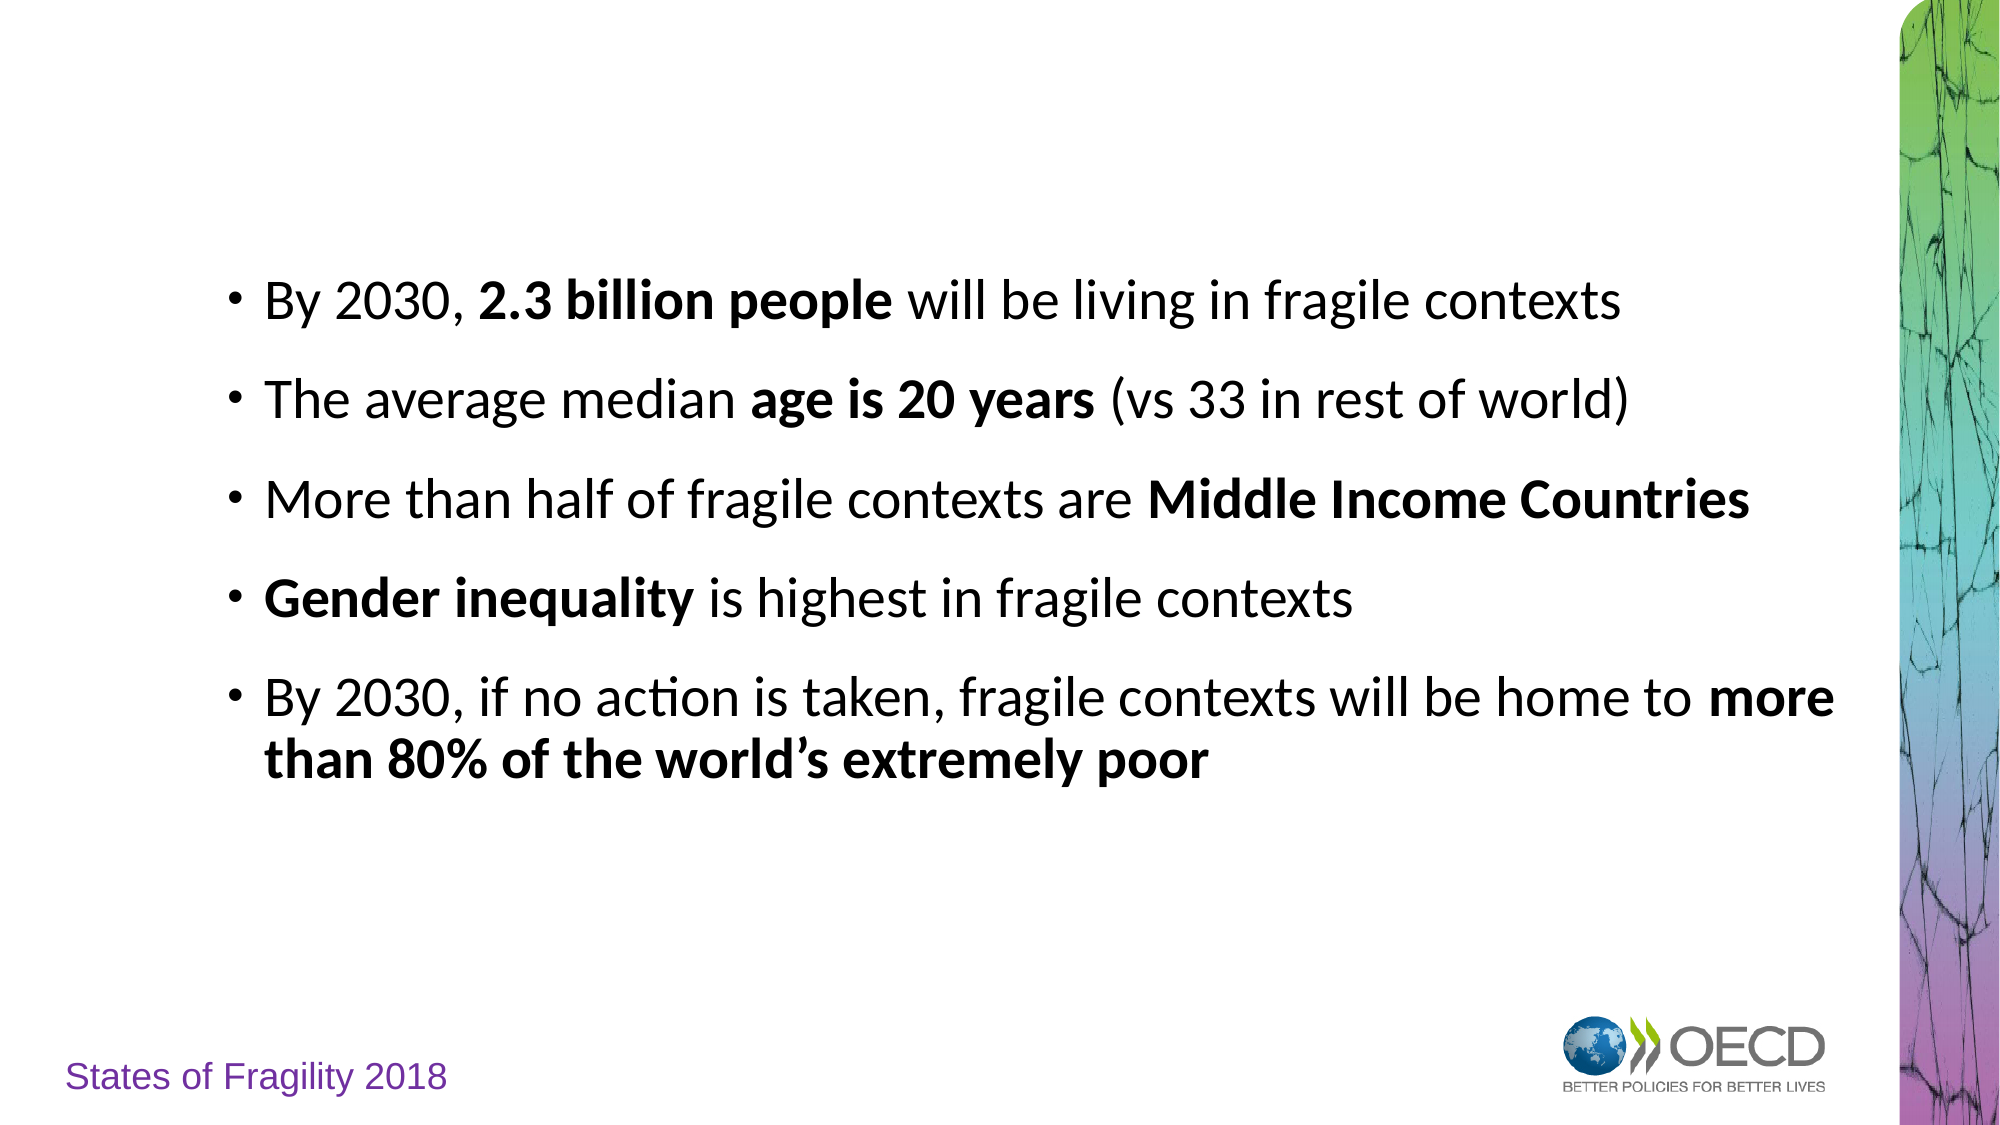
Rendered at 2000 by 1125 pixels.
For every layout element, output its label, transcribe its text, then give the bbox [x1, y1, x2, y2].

title States of Fragility 2018 [49, 929, 1850, 1105]
list By 2030, 2.3 billion people will be living in fragile contexts The average median age is 20 years (vs 33 in rest of world) More than half of fragile contexts are Middle Income Countries Gender inequality is highest in fragile contexts By 2030, if no action is taken, fragile contexts will be home to more than 80% of the world’s extremely poor [212, 262, 1900, 800]
picture [1899, 0, 2000, 1125]
